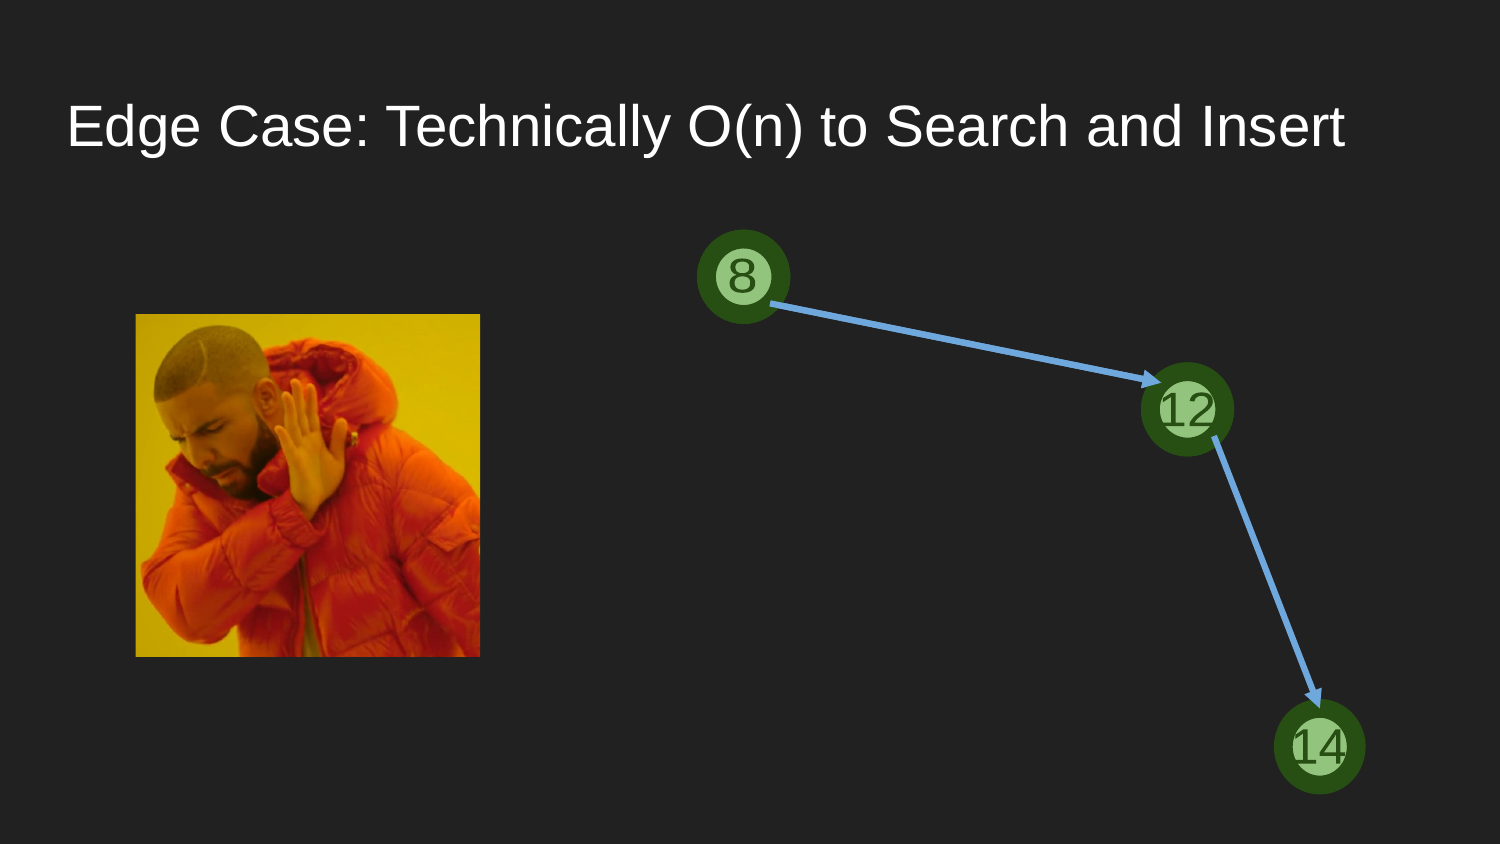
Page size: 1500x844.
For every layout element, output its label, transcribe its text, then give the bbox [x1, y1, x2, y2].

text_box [769, 303, 1162, 383]
picture [135, 314, 481, 657]
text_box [1213, 435, 1320, 709]
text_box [706, 238, 782, 315]
title Edge Case: Technically O(n) to Search and Insert [51, 72, 1449, 167]
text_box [1283, 708, 1357, 786]
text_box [1150, 371, 1226, 448]
